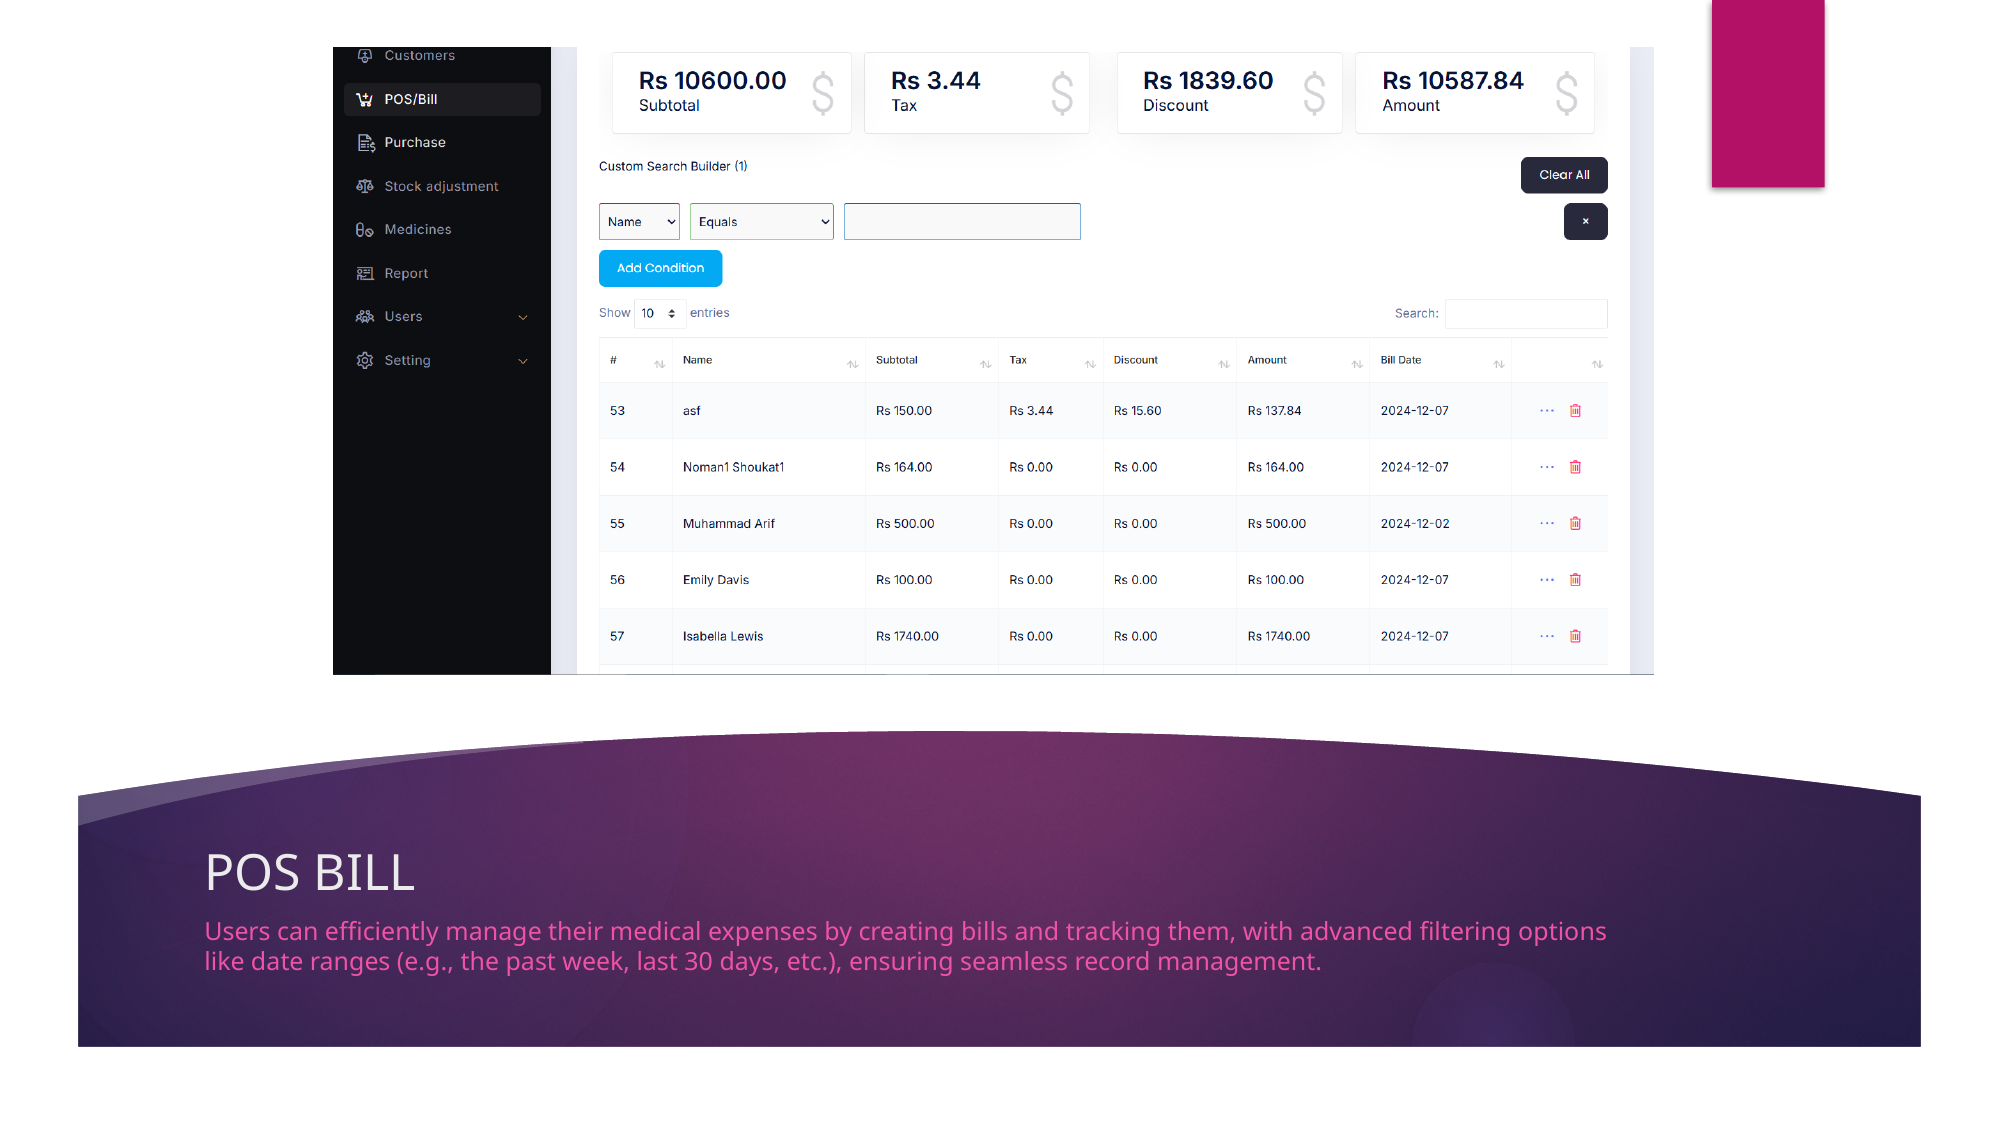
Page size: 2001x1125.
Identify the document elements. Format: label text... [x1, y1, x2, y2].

list Users can efficiently manage their medical expenses by creating bills and tracking them, with advanced filtering options like date ranges (e.g., the past week, last 30 days, etc.), ensuring seamless record management. [189, 908, 1638, 990]
picture [189, 47, 1654, 676]
title POS BILL [189, 815, 1638, 908]
